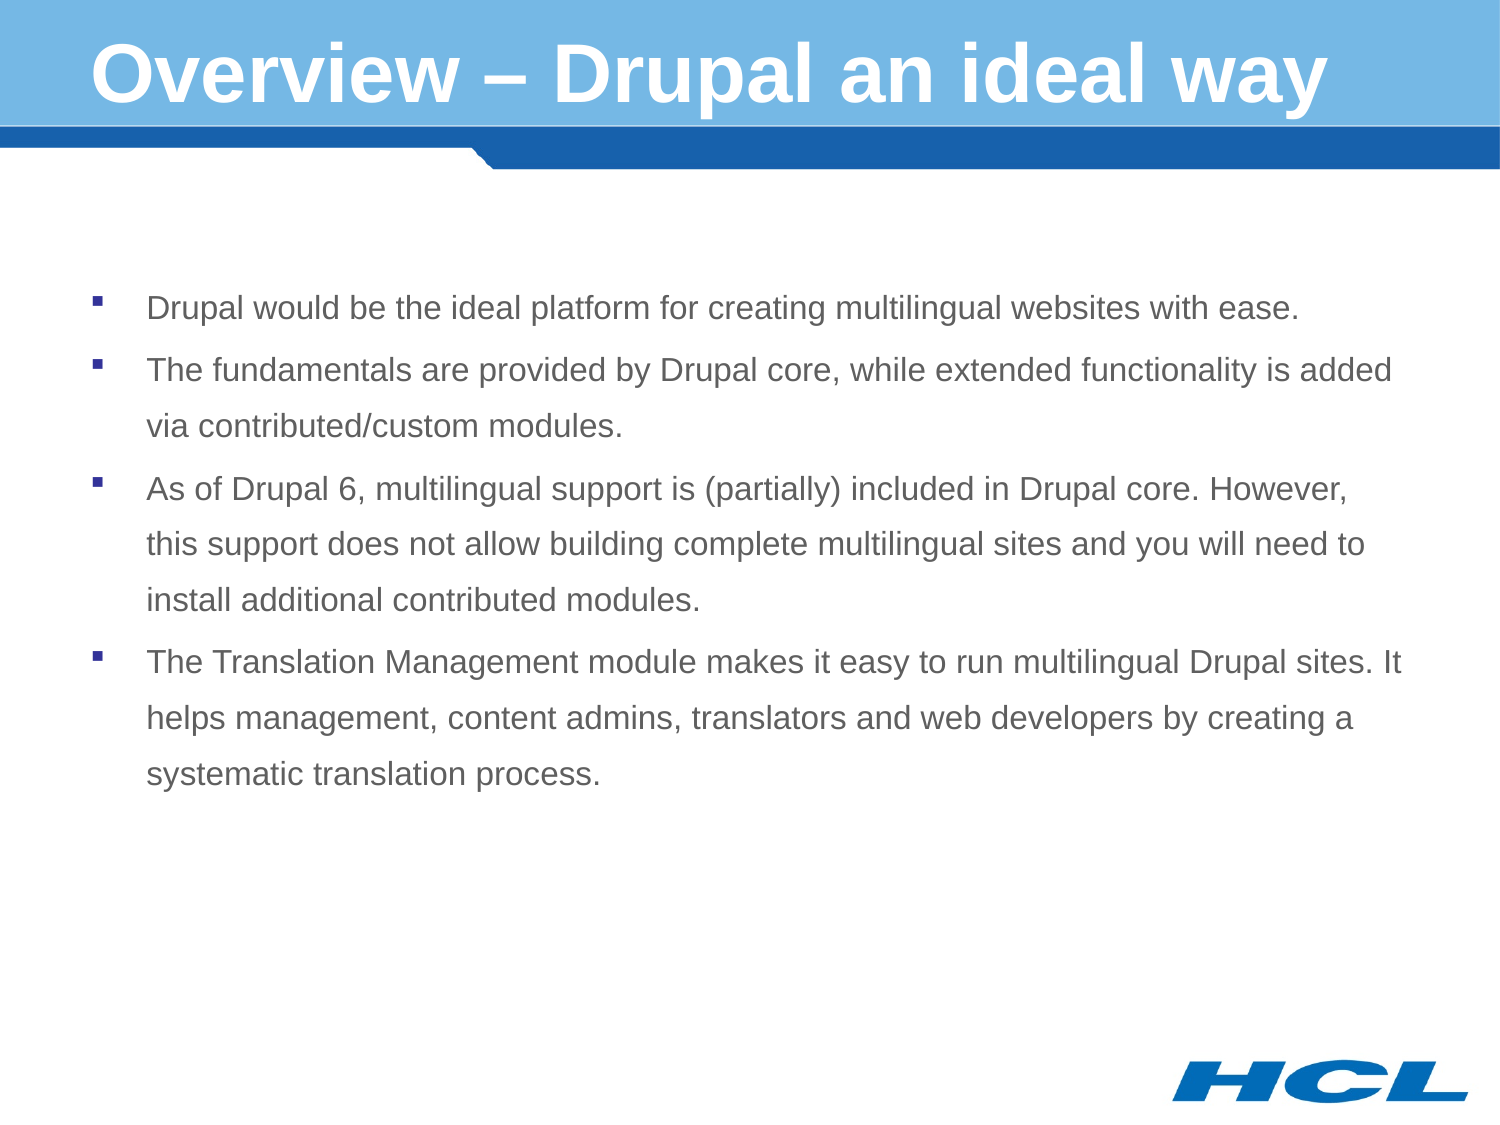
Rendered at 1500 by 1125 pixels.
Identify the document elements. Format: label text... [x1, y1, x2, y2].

list Drupal would be the ideal platform for creating multilingual websites with ease. The fundamentals are provided by Drupal core, while extended functionality is added via contributed/custom modules. As of Drupal 6, multilingual support is (partially) included in Drupal core. However, this support does not allow building complete multilingual sites and you will need to install additional contributed modules. The Translation Management module makes it easy to run multilingual Drupal sites. It helps management, content admins, translators and web developers by creating a systematic translation process. [75, 262, 1425, 1005]
picture [1140, 1050, 1500, 1109]
picture [0, 0, 1500, 188]
title Overview – Drupal an ideal way [75, 0, 1425, 138]
